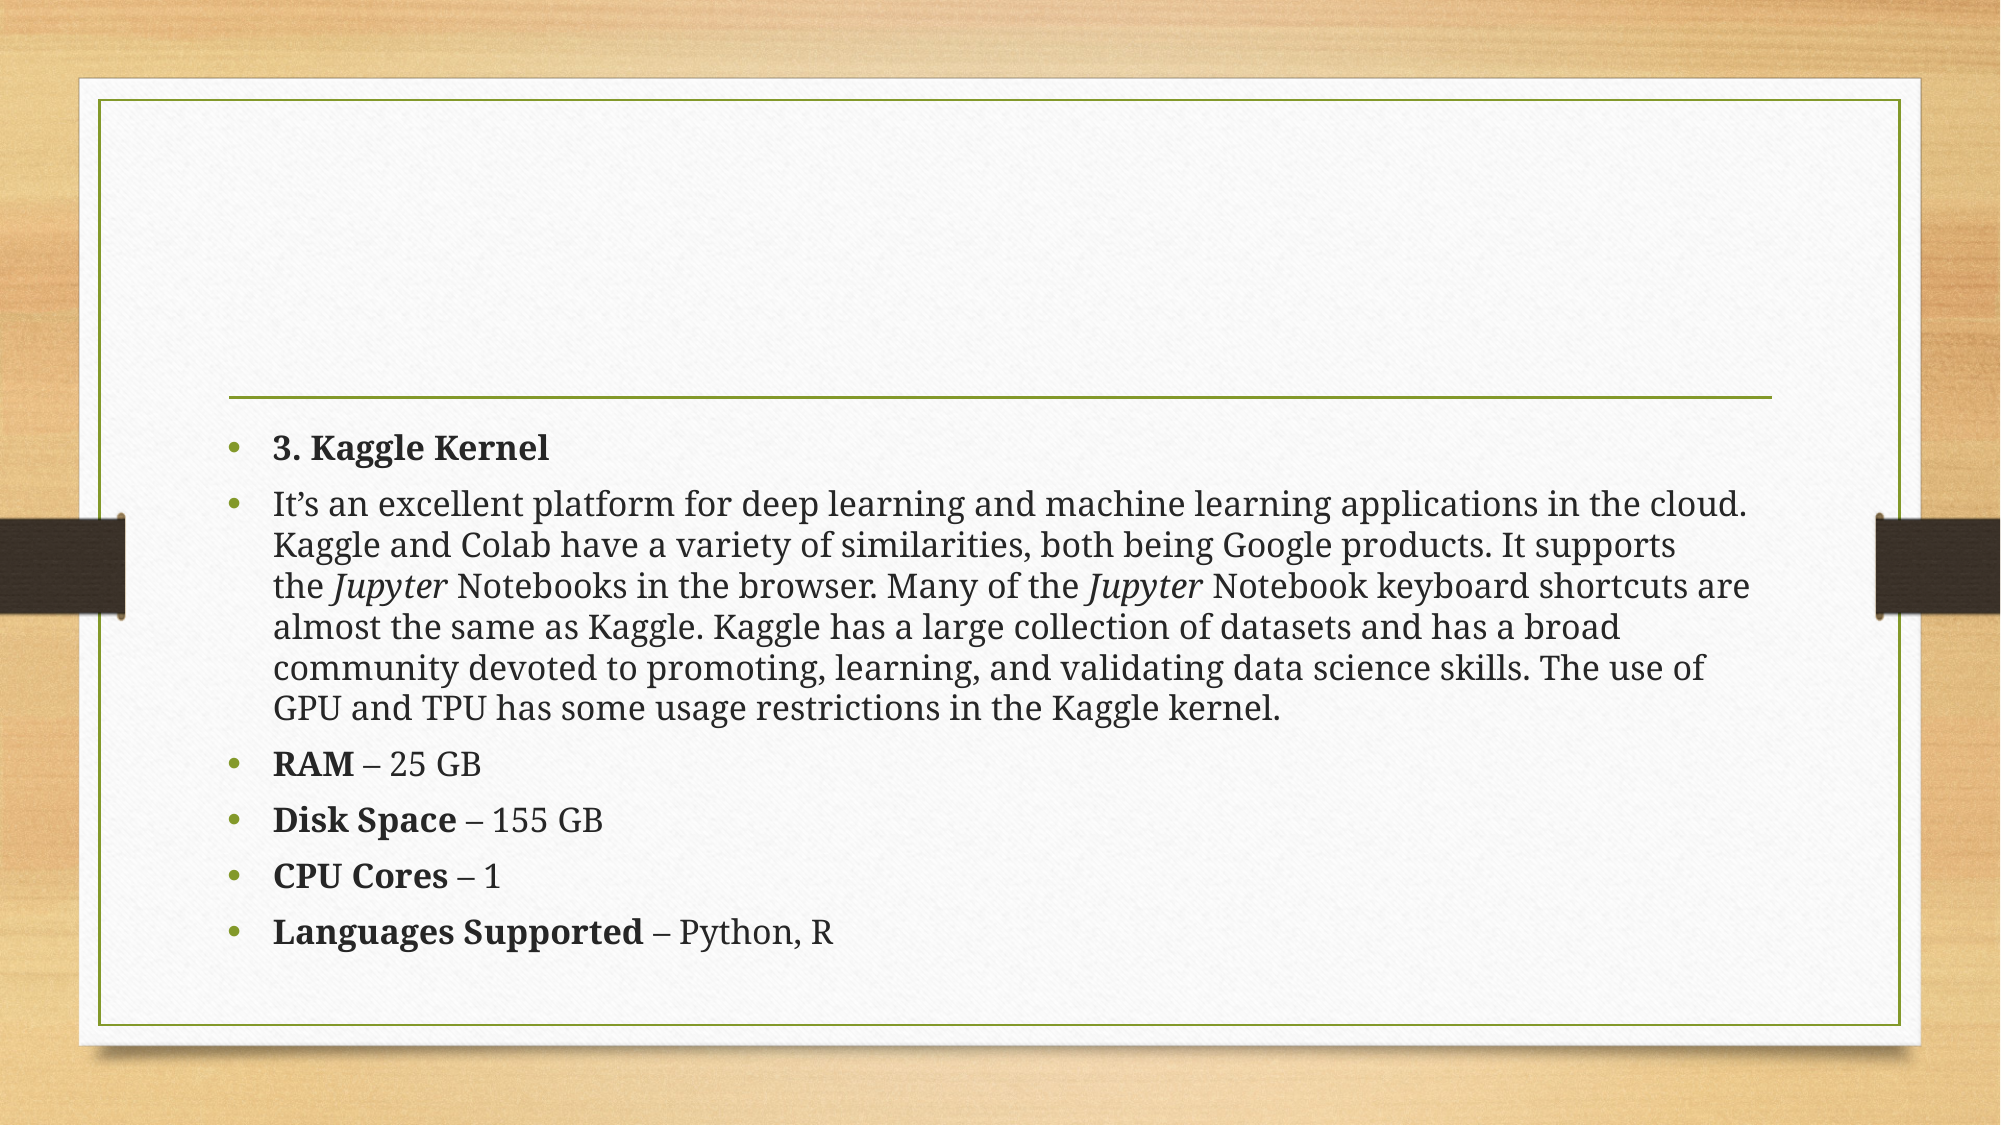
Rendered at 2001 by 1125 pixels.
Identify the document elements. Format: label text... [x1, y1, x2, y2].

list 3. Kaggle Kernel It’s an excellent platform for deep learning and machine learning applications in the cloud. Kaggle and Colab have a variety of similarities, both being Google products. It supports the Jupyter Notebooks in the browser. Many of the Jupyter Notebook keyboard shortcuts are almost the same as Kaggle. Kaggle has a large collection of datasets and has a broad community devoted to promoting, learning, and validating data science skills. The use of GPU and TPU has some usage restrictions in the Kaggle kernel. RAM – 25 GB Disk Space – 155 GB CPU Cores – 1 Languages Supported – Python, R [212, 419, 1788, 964]
picture [0, 0, 2001, 1125]
